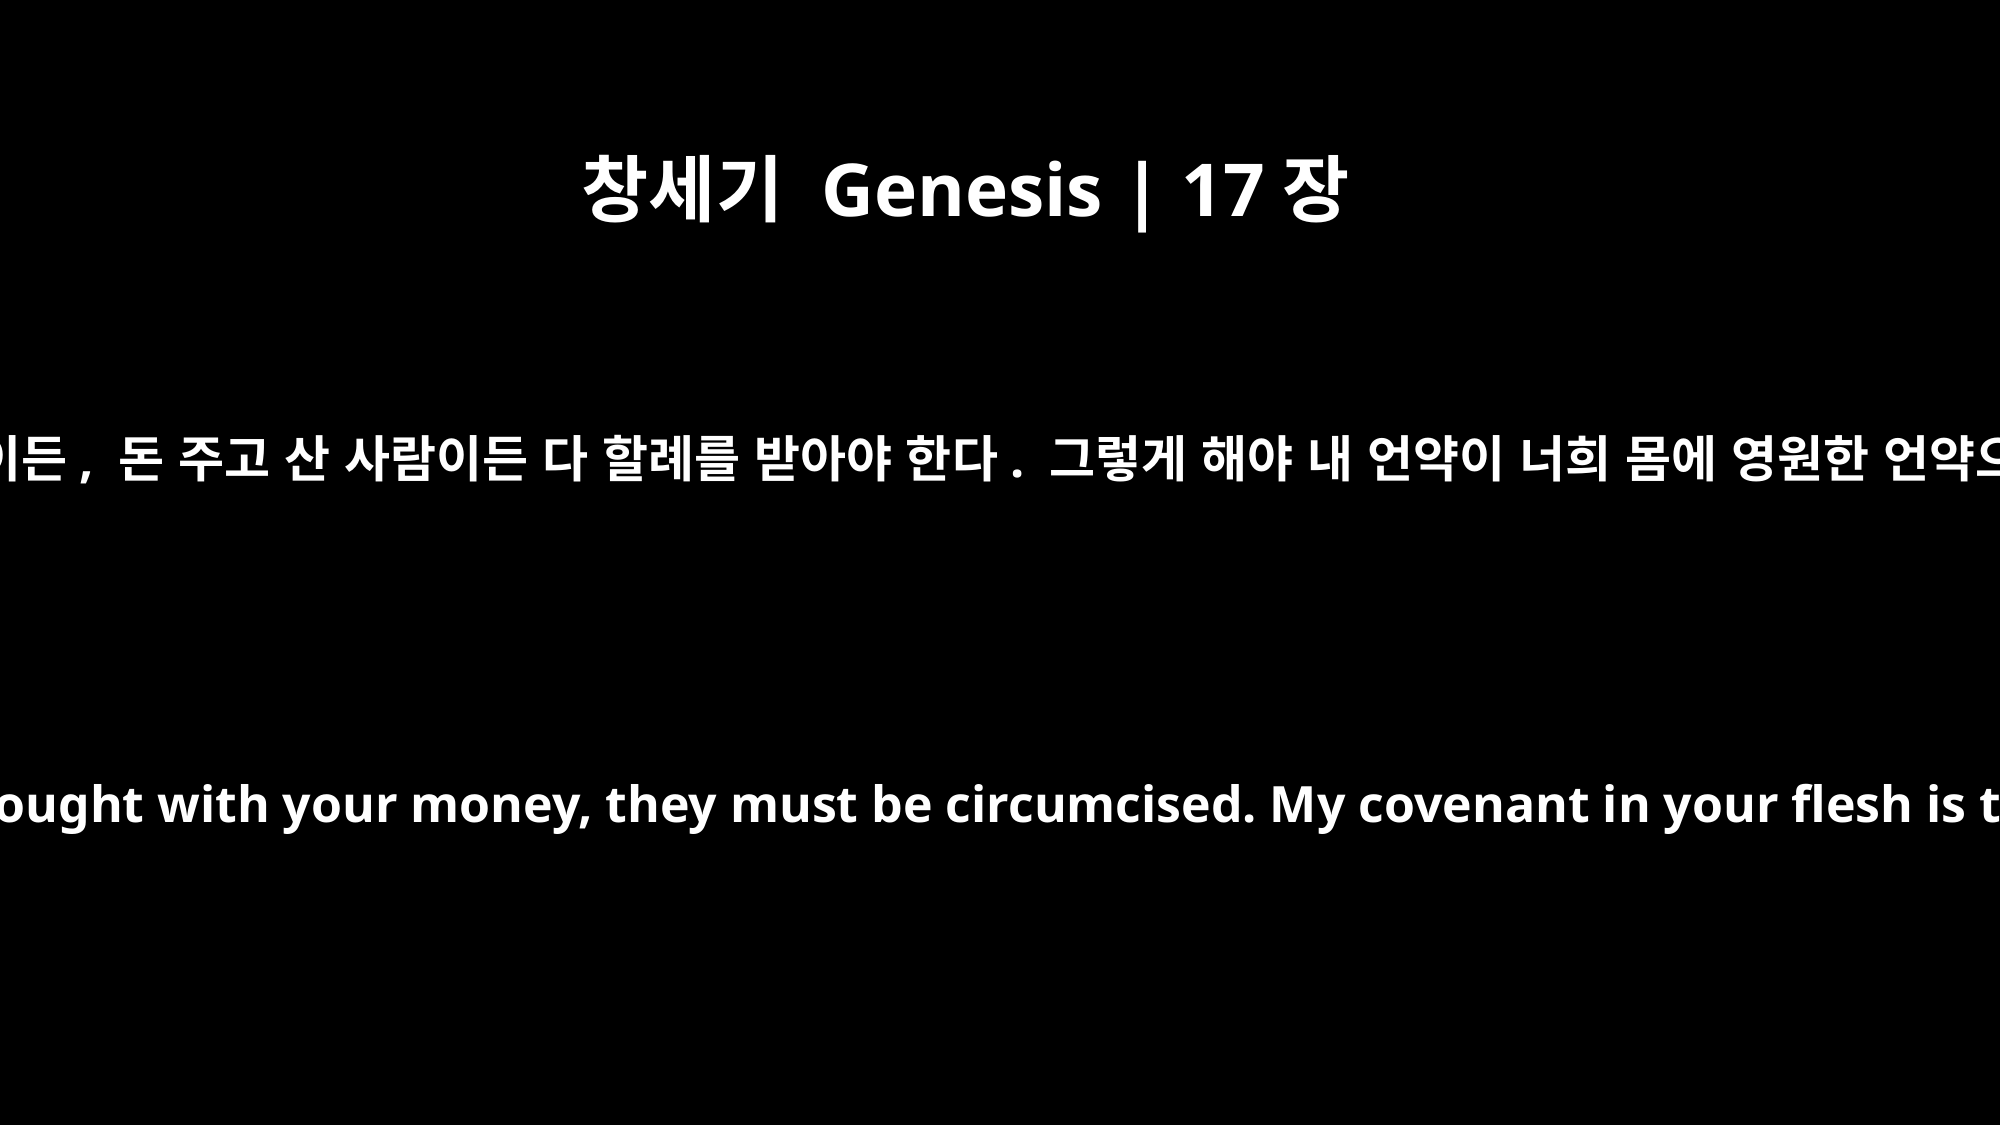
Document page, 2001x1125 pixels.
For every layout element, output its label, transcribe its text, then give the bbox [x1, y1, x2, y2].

text_box Whether born in your household or bought with your money, they must be circumcised. My covenant in your flesh is to be an everlasting covenant. [0, 764, 2000, 840]
text_box 13 네 집에서 태어난 사람이든, 돈 주고 산 사람이든 다 할례를 받아야 한다. 그렇게 해야 내 언약이 너희 몸에 영원한 언약으로 새겨질 것이다. [0, 359, 2000, 495]
text_box 창세기 Genesis | 17장 [566, 136, 1365, 239]
